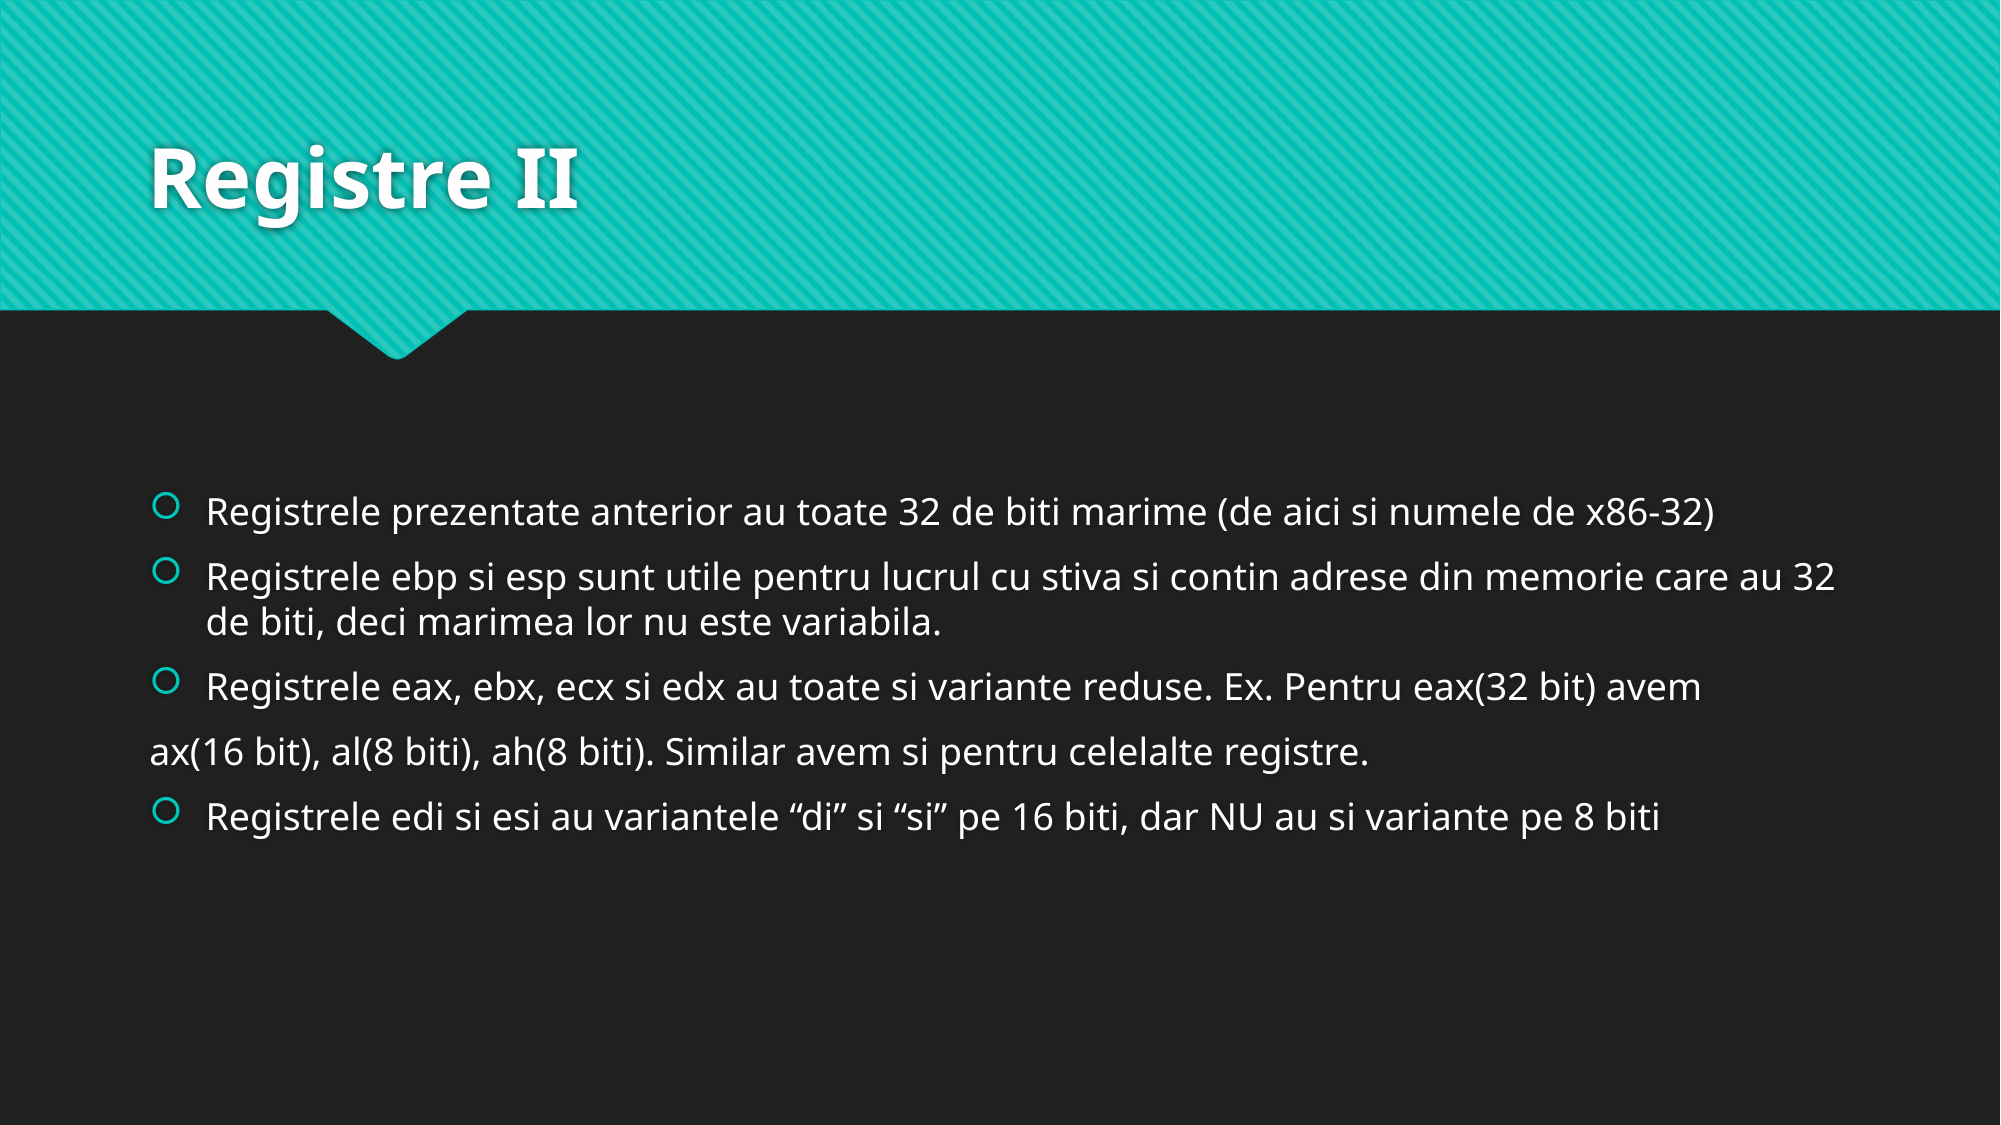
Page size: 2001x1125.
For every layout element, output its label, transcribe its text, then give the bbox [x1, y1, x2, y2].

list Registrele prezentate anterior au toate 32 de biti marime (de aici si numele de x86-32) Registrele ebp si esp sunt utile pentru lucrul cu stiva si contin adrese din memorie care au 32 de biti, deci marimea lor nu este variabila. Registrele eax, ebx, ecx si edx au toate si variante reduse. Ex. Pentru eax(32 bit) avem ax(16 bit), al(8 biti), ah(8 biti). Similar avem si pentru celelalte registre. Registrele edi si esi au variantele “di” si “si” pe 16 biti, dar NU au si variante pe 8 biti [134, 364, 1866, 962]
title Registre II [132, 73, 1868, 233]
